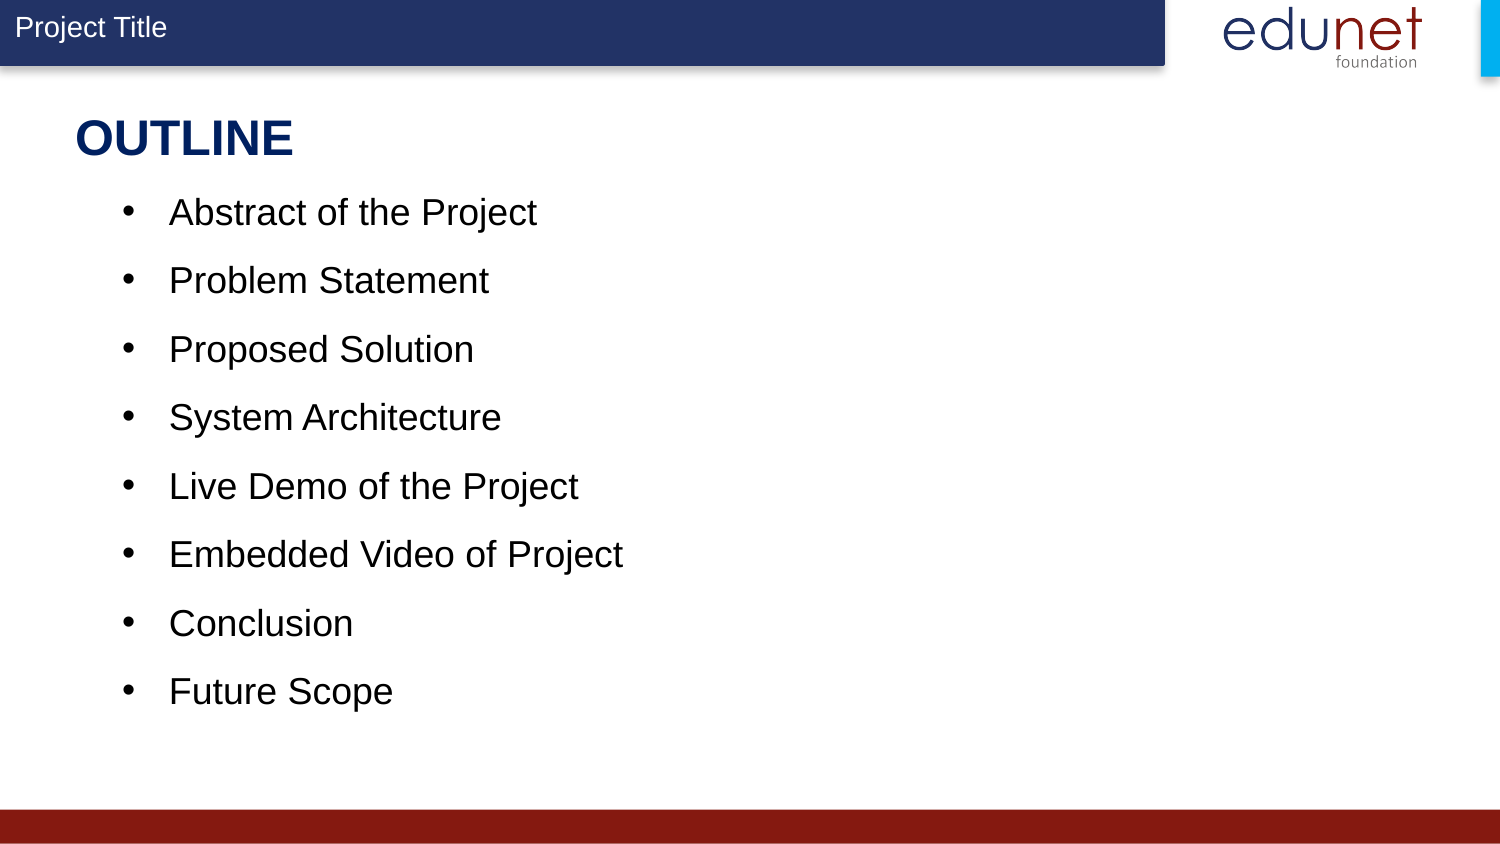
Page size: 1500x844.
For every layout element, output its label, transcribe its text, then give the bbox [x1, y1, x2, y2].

text_box Abstract of the Project Problem Statement Proposed Solution System Architecture Live Demo of the Project Embedded Video of Project Conclusion Future Scope [107, 173, 1245, 720]
picture [1219, 4, 1424, 72]
text_box OUTLINE [60, 98, 819, 174]
